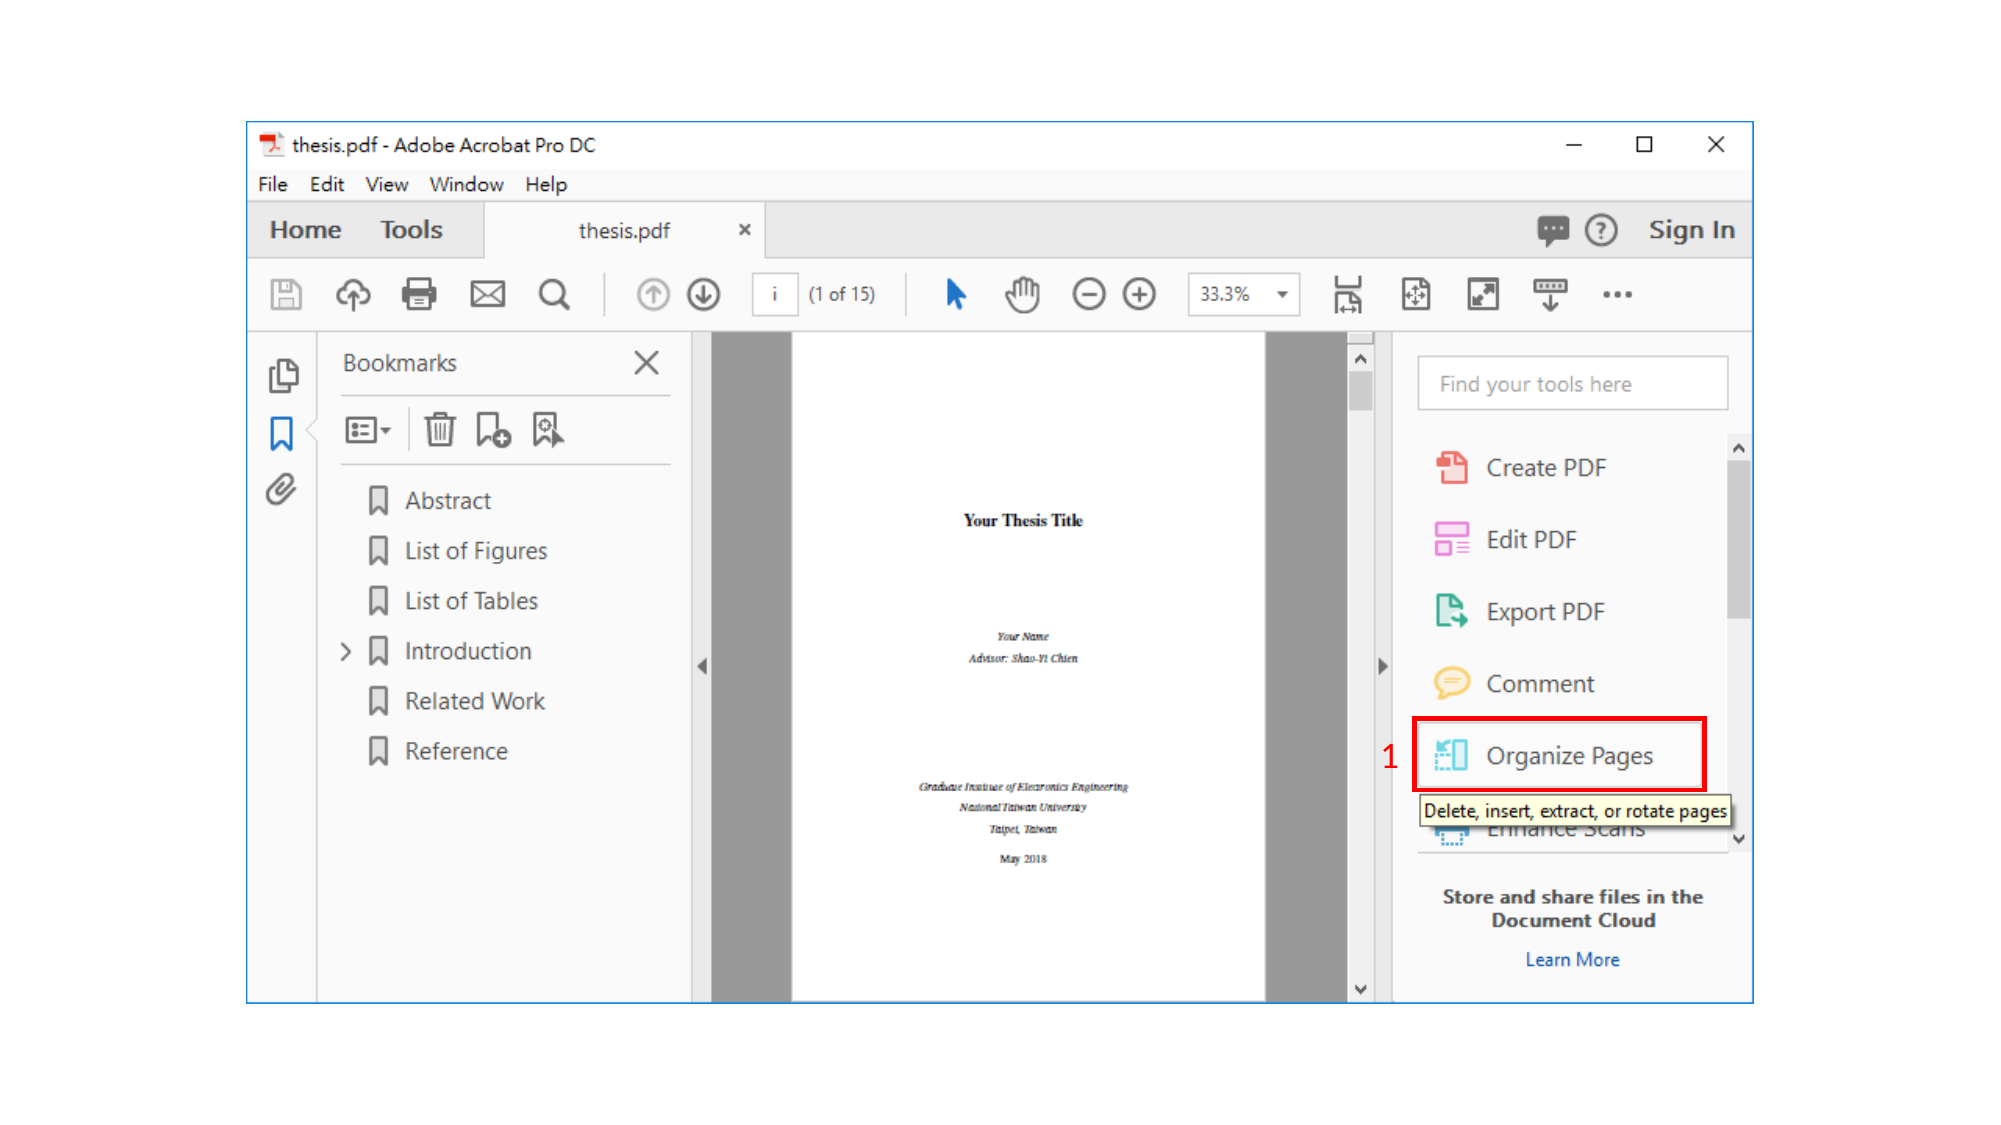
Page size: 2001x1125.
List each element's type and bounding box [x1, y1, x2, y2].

picture [245, 121, 1754, 1004]
